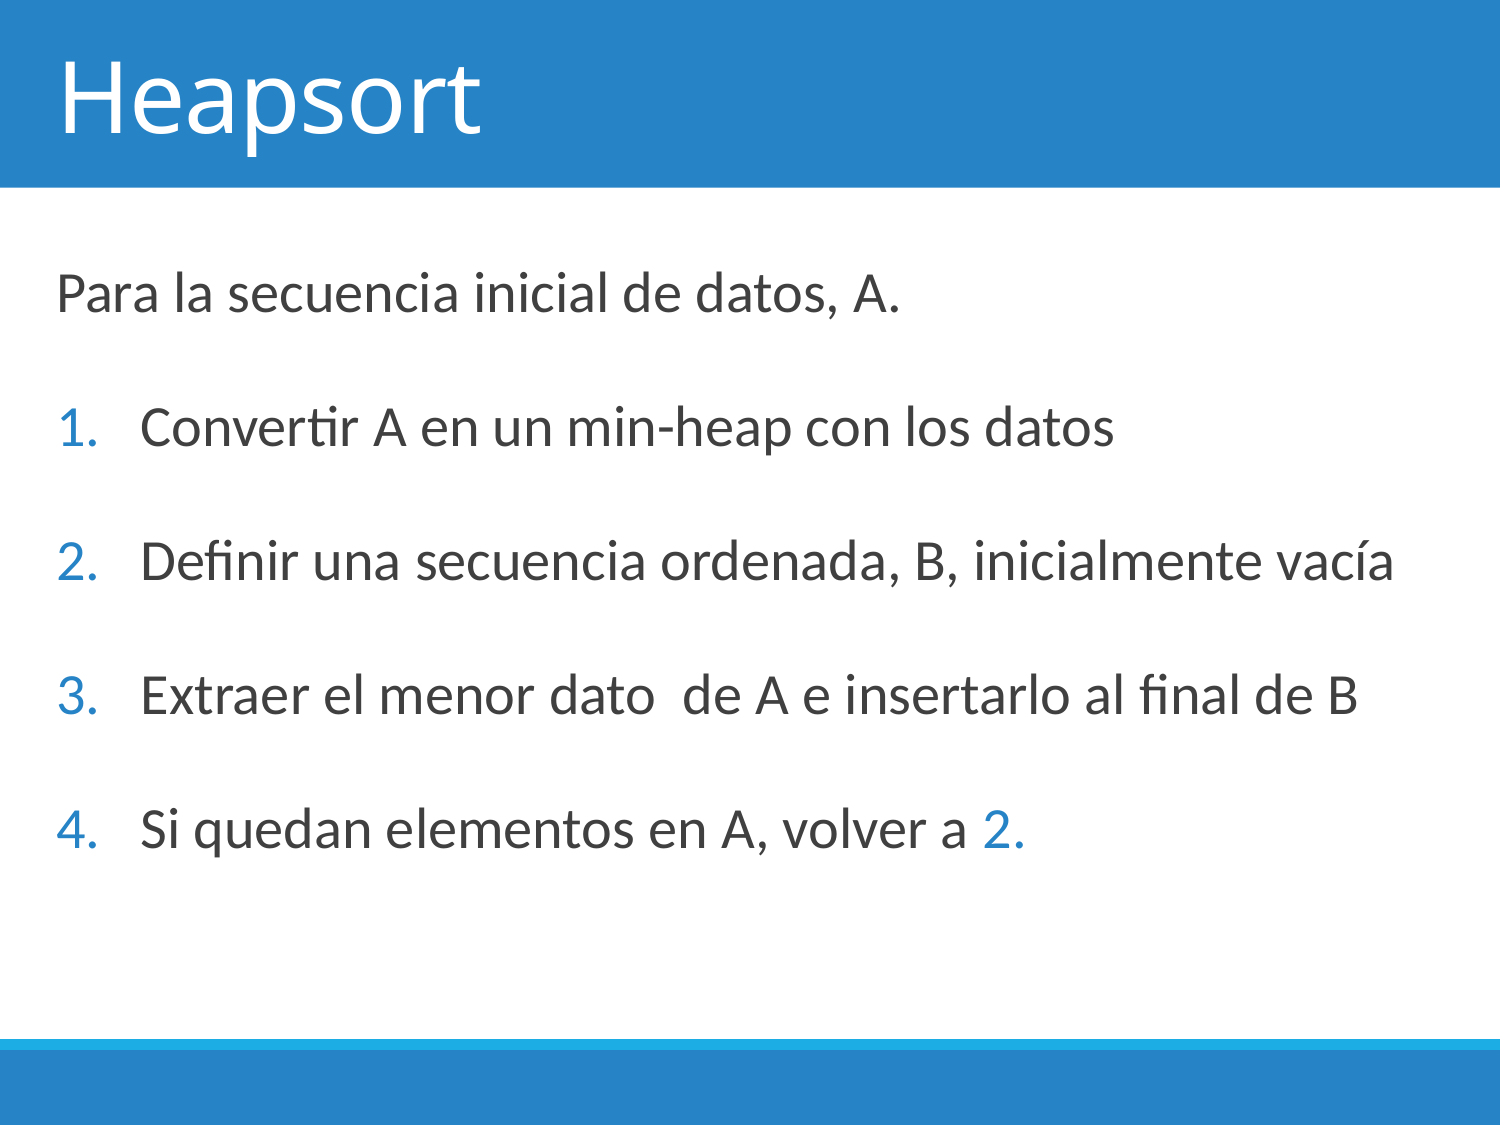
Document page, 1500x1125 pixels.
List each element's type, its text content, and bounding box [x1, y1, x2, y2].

title Heapsort [41, 0, 1459, 188]
